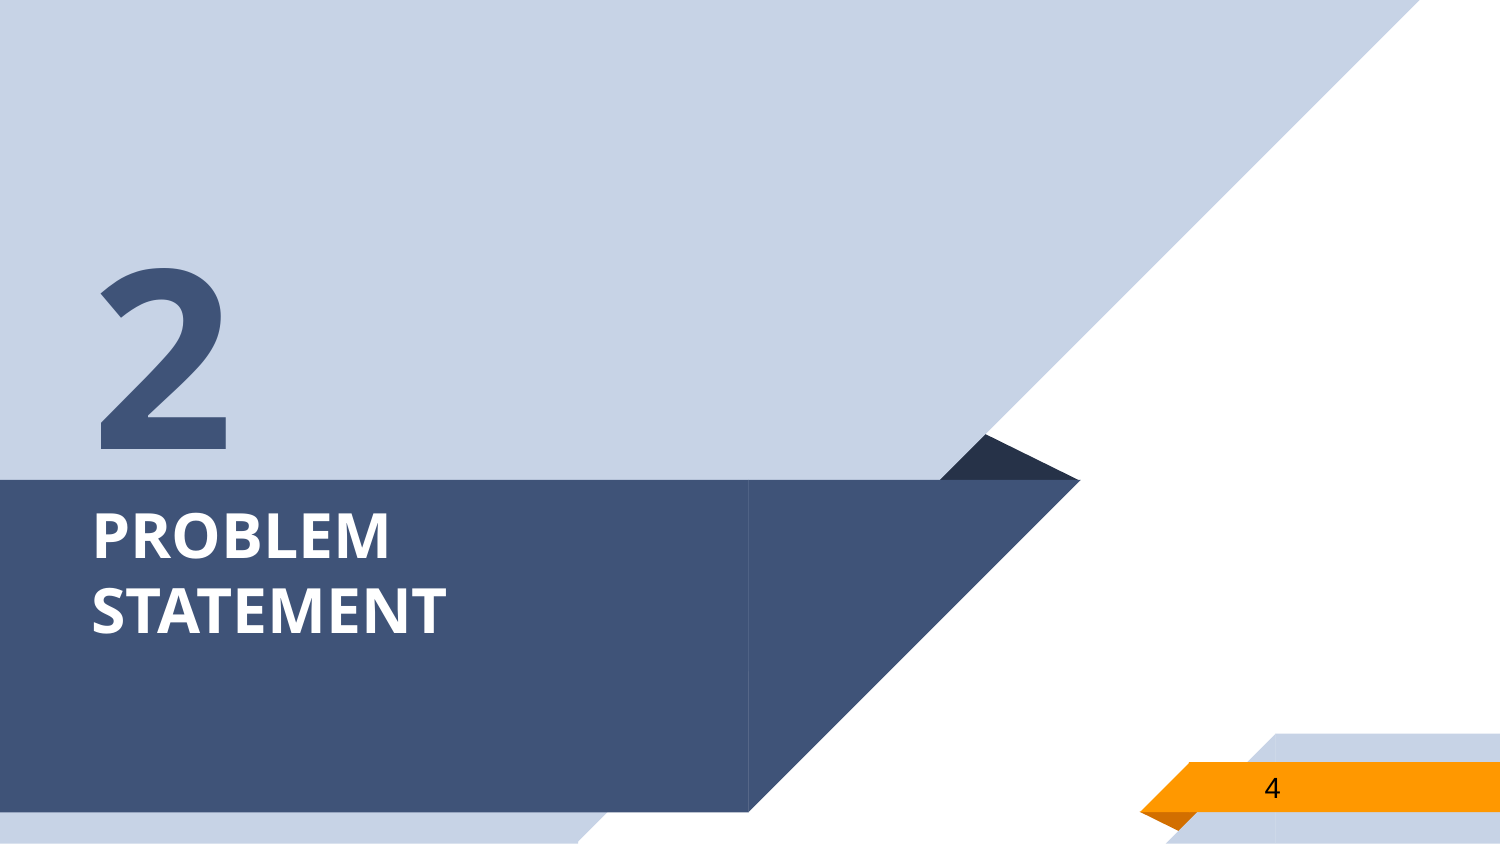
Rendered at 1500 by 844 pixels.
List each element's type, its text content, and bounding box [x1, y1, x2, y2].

text_box 2 [76, 0, 434, 515]
slide_number 4 [1249, 760, 1494, 813]
title PROBLEM STATEMENT [76, 470, 748, 662]
